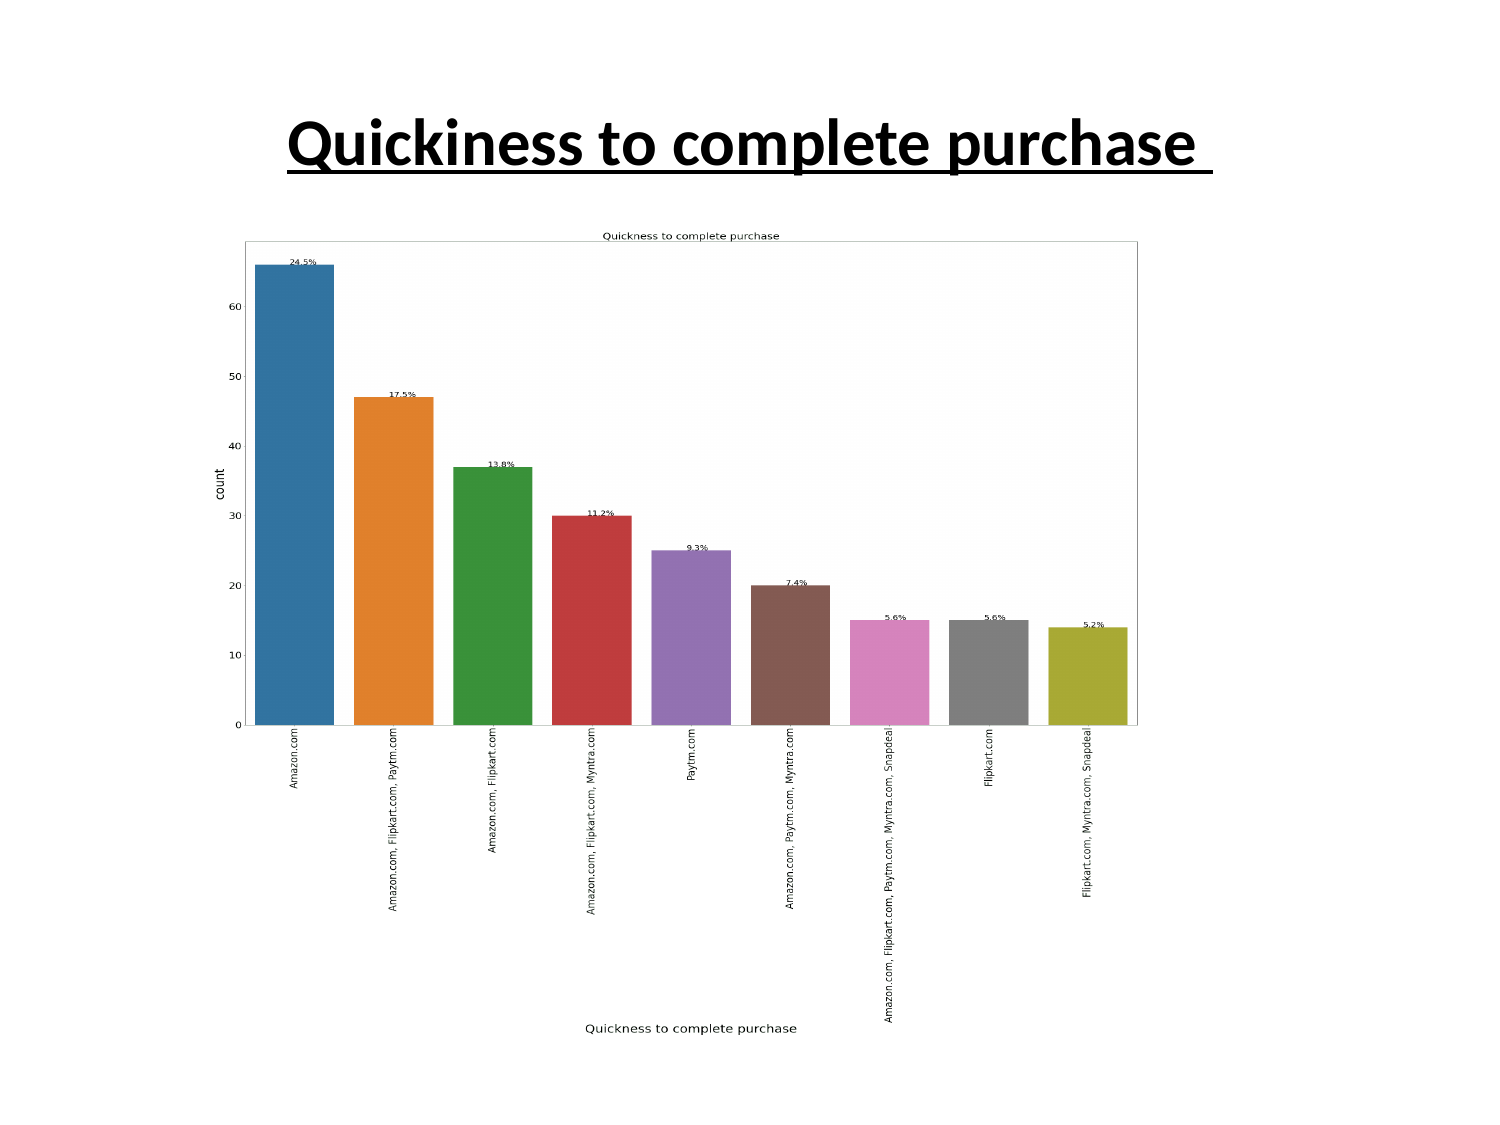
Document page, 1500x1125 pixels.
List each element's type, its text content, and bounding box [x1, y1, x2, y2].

title Quickiness to complete purchase [75, 45, 1425, 233]
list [209, 228, 1142, 1039]
